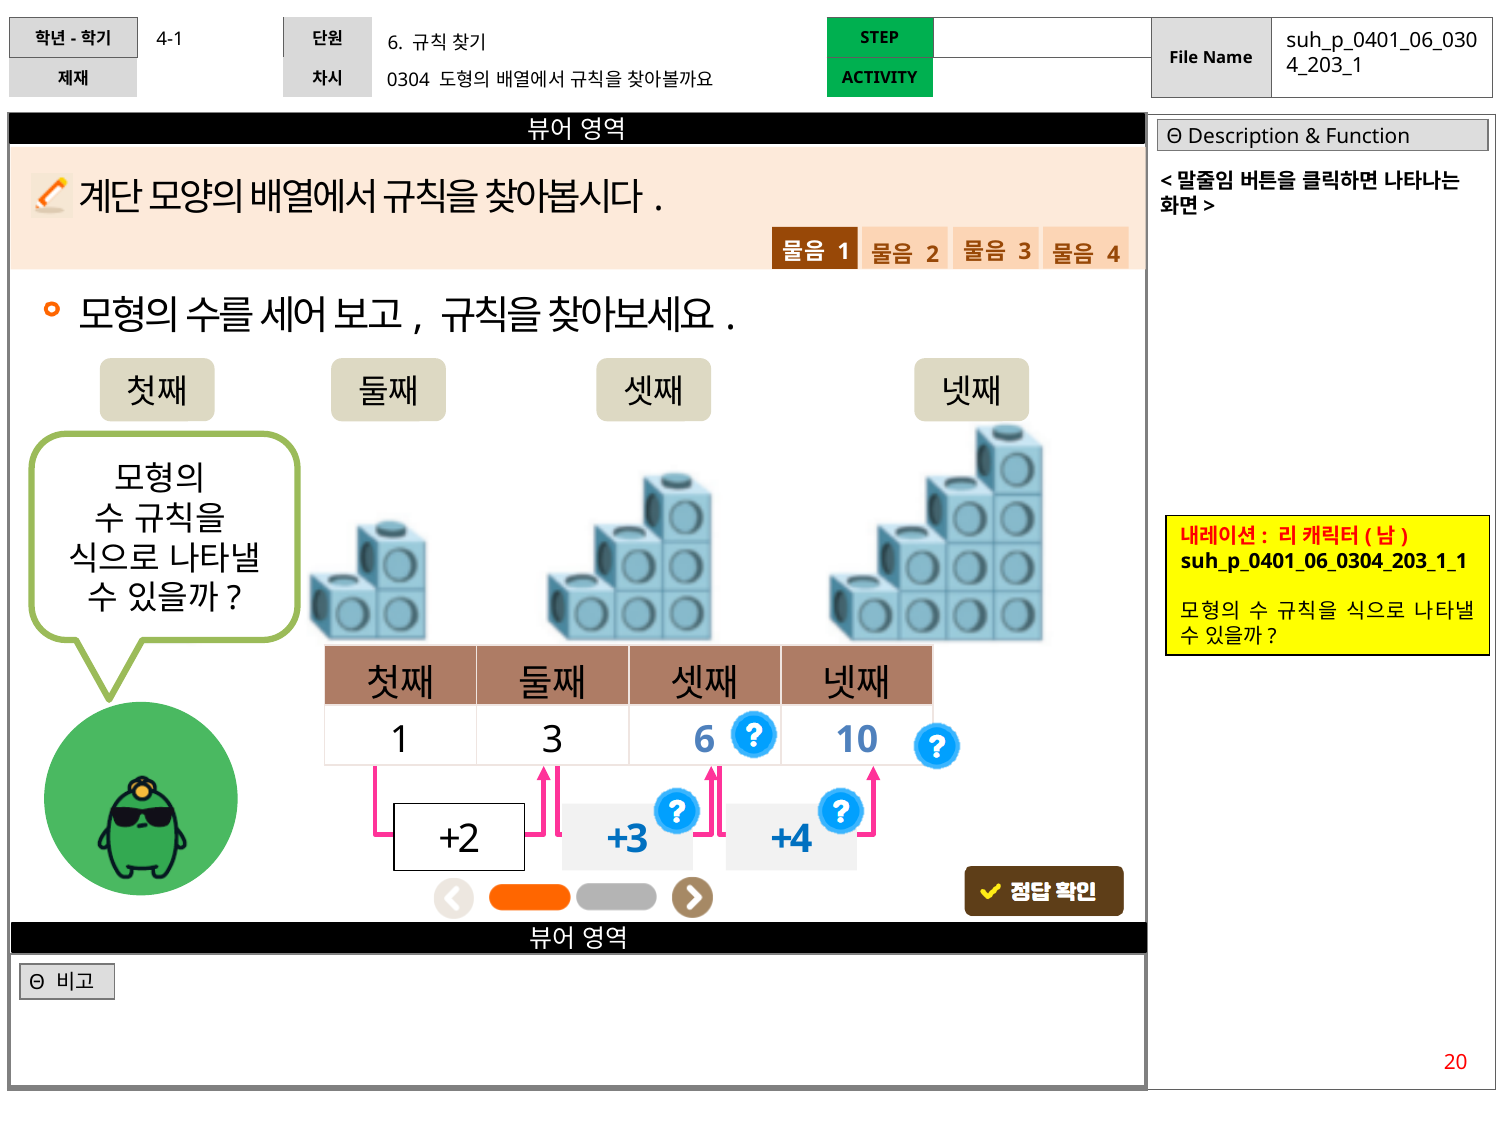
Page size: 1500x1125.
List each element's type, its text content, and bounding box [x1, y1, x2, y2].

table_header 둘째 [477, 668, 628, 704]
table_header Θ Description & Function [1158, 120, 1487, 150]
text_box 4-1 [141, 18, 284, 55]
table_cell 6 [630, 706, 721, 764]
picture [647, 781, 708, 841]
picture [723, 705, 784, 765]
text_box +2 [393, 803, 525, 871]
picture [963, 863, 1126, 918]
text_box 물음 1 [768, 225, 878, 272]
text_box [373, 766, 550, 836]
table_header 넷째 [782, 668, 932, 704]
text_box 0304 도형의 배열에서 규칙을 찾아볼까요 [372, 60, 821, 96]
text_box 물음 3 [949, 225, 1059, 272]
table_cell 1 [325, 706, 476, 764]
text_box 계단 모양의 배열에서 규칙을 찾아봅시다. [63, 165, 1145, 225]
text_box 내레이션: 리 캐릭터(남) suh_p_0401_06_0304_203_1_1 모형의 수 규칙을 식으로 나타낼 수 있을까? [1165, 515, 1490, 656]
text_box suh_p_0401_06_0304_203_1 [1271, 18, 1500, 84]
table_header 셋째 [630, 668, 780, 704]
text_box +3 [562, 803, 693, 871]
text_box 물음 2 [856, 225, 959, 275]
text_box [1145, 288, 1500, 326]
text_box <말줄임 버튼을 클릭하면 나타나는 화면> [1145, 160, 1500, 288]
picture [94, 413, 1055, 661]
table_header 첫째 [325, 668, 476, 704]
text_box [555, 766, 717, 836]
picture [811, 781, 872, 841]
picture [31, 173, 73, 218]
text_box 모형의 수를 세어 보고, 규칙을 찾아보세요. [63, 282, 1134, 345]
text_box [9, 145, 1148, 272]
text_box +4 [725, 803, 857, 871]
text_box 둘째 [329, 356, 449, 411]
table_cell 10 [785, 706, 932, 764]
picture [43, 701, 238, 896]
picture [40, 298, 61, 320]
text_box 물음 4 [1037, 225, 1140, 275]
text_box 6. 규칙 찾기 [372, 23, 828, 48]
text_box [431, 874, 715, 921]
table_cell 3 [477, 706, 628, 764]
picture [907, 717, 968, 776]
text_box [717, 766, 880, 836]
text_box 셋째 [594, 356, 714, 411]
text_box 넷째 [912, 356, 1032, 411]
text_box 모형의 수 규칙을 식으로 나타낼 수 있을까? [29, 431, 130, 700]
text_box 첫째 [97, 356, 217, 411]
